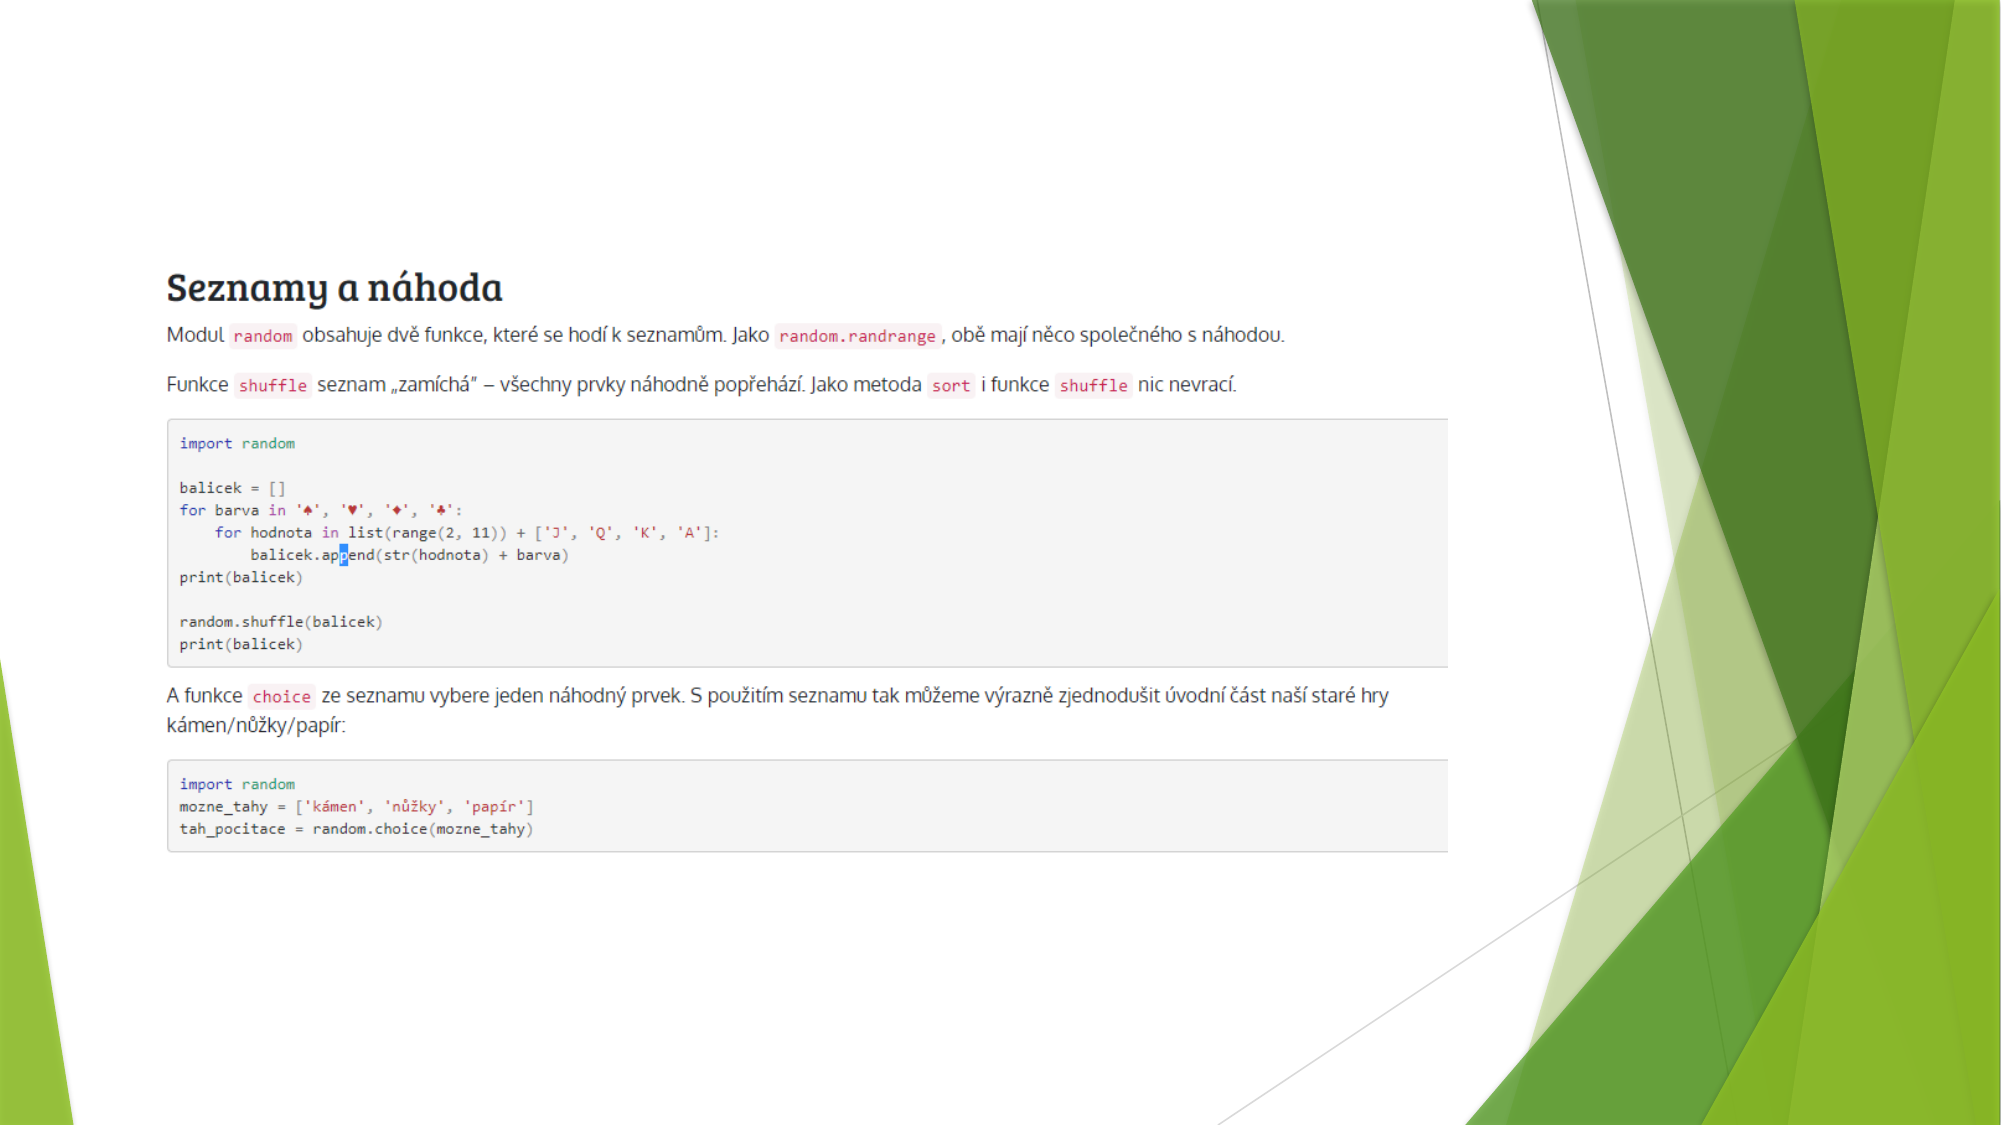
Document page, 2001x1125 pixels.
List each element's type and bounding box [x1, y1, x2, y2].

list [135, 243, 1449, 882]
